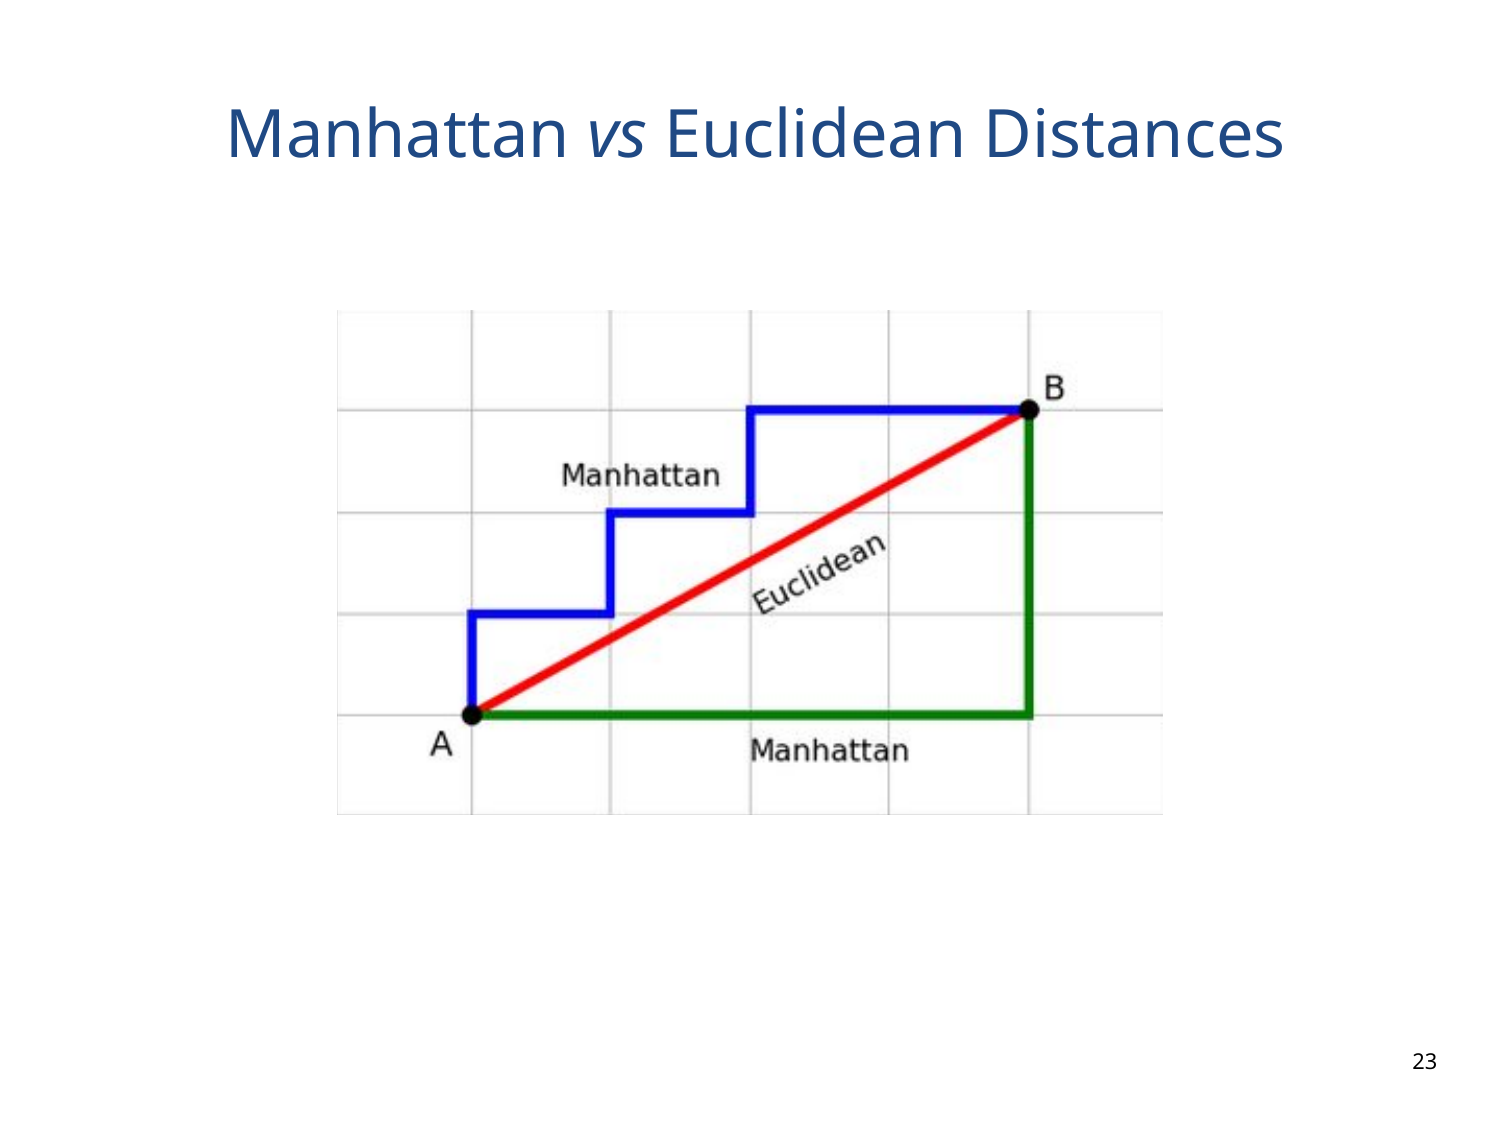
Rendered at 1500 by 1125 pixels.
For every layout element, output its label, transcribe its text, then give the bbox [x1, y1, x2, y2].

picture [336, 309, 1164, 816]
title Manhattan vs Euclidean Distances [48, 48, 1465, 215]
slide_number 23 [1362, 1024, 1488, 1101]
